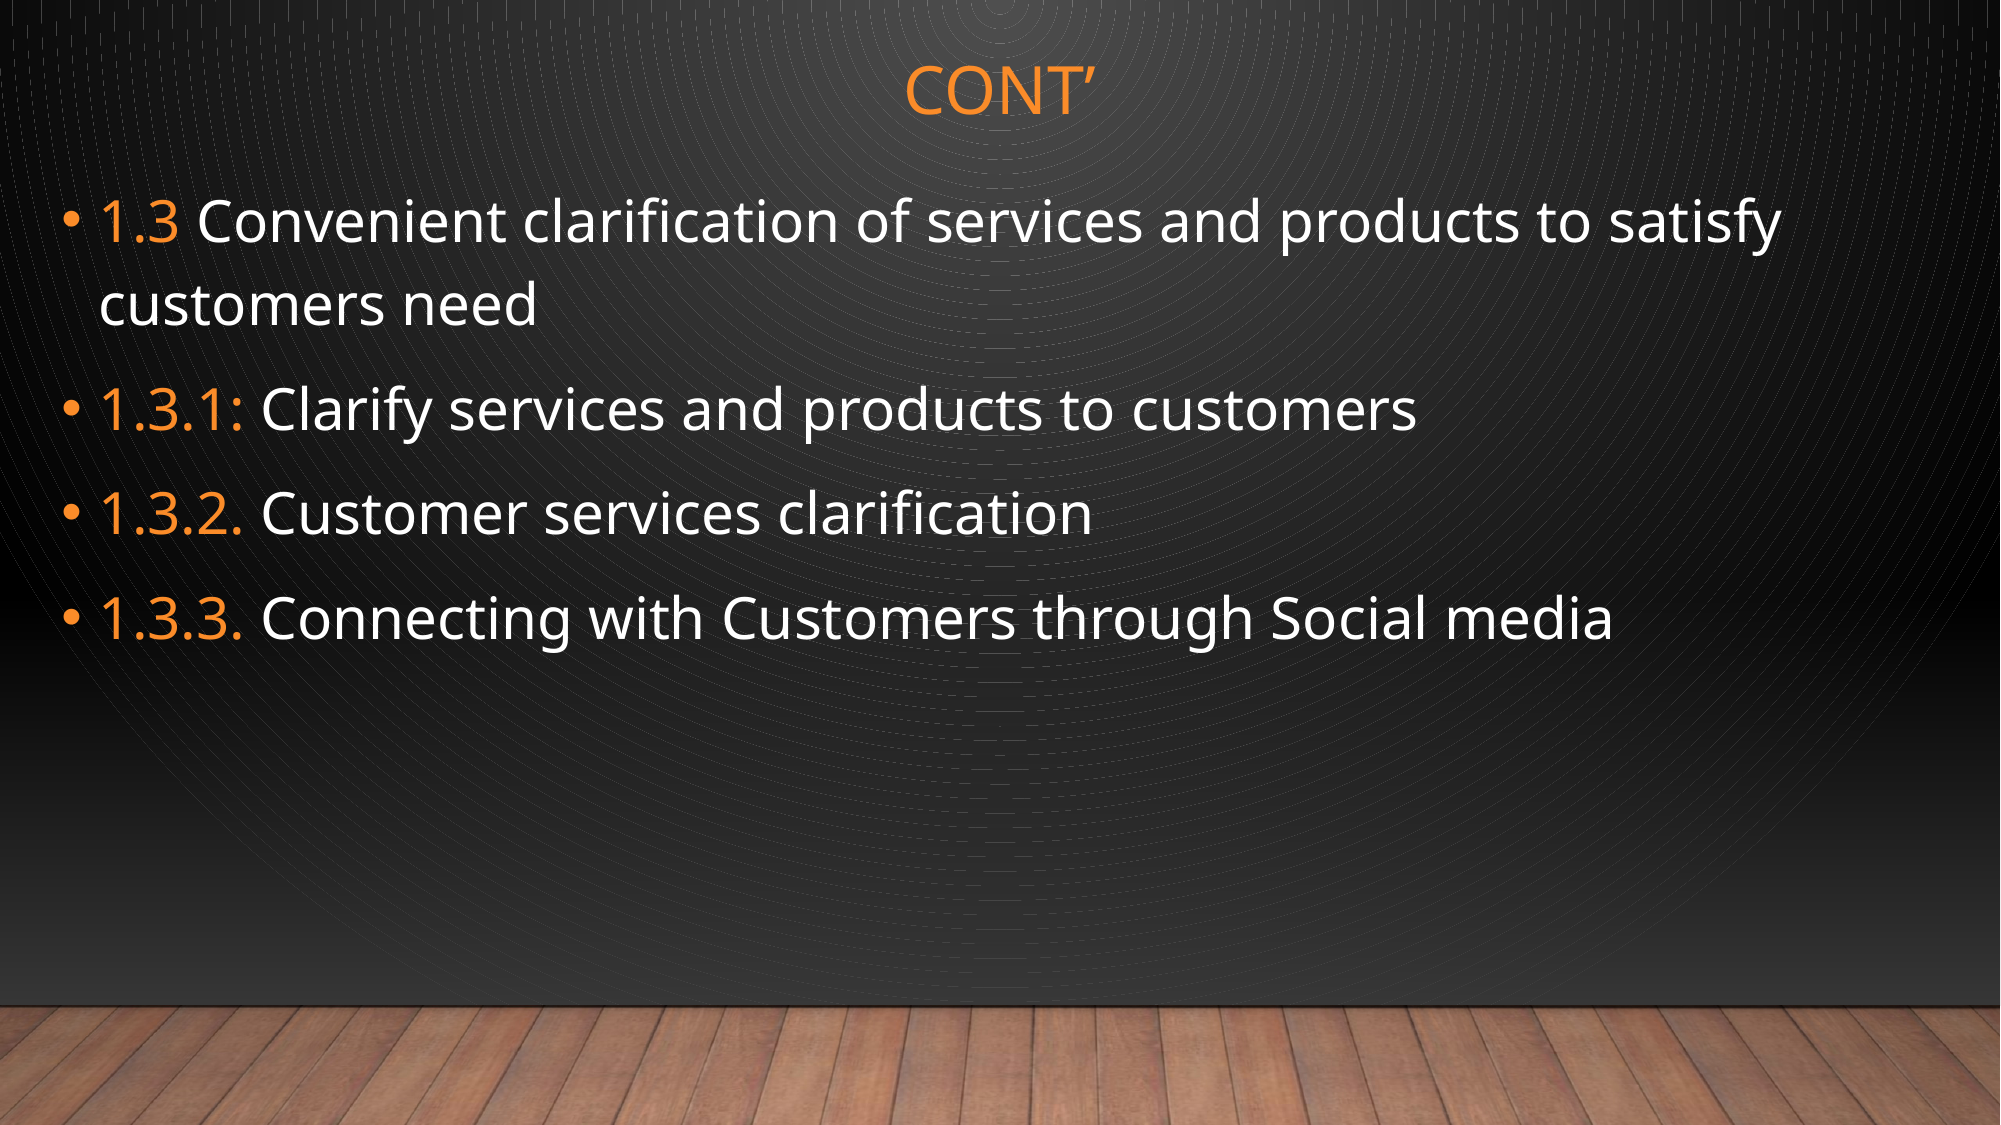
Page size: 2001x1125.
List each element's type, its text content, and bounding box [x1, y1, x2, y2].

list 1.3 Convenient clarification of services and products to satisfy customers need 1.3.1: Clarify services and products to customers 1.3.2. Customer services clarification 1.3.3. Connecting with Customers through Social media [46, 162, 1958, 972]
picture [0, 1005, 2000, 1125]
title CONT’ [238, 24, 1763, 162]
